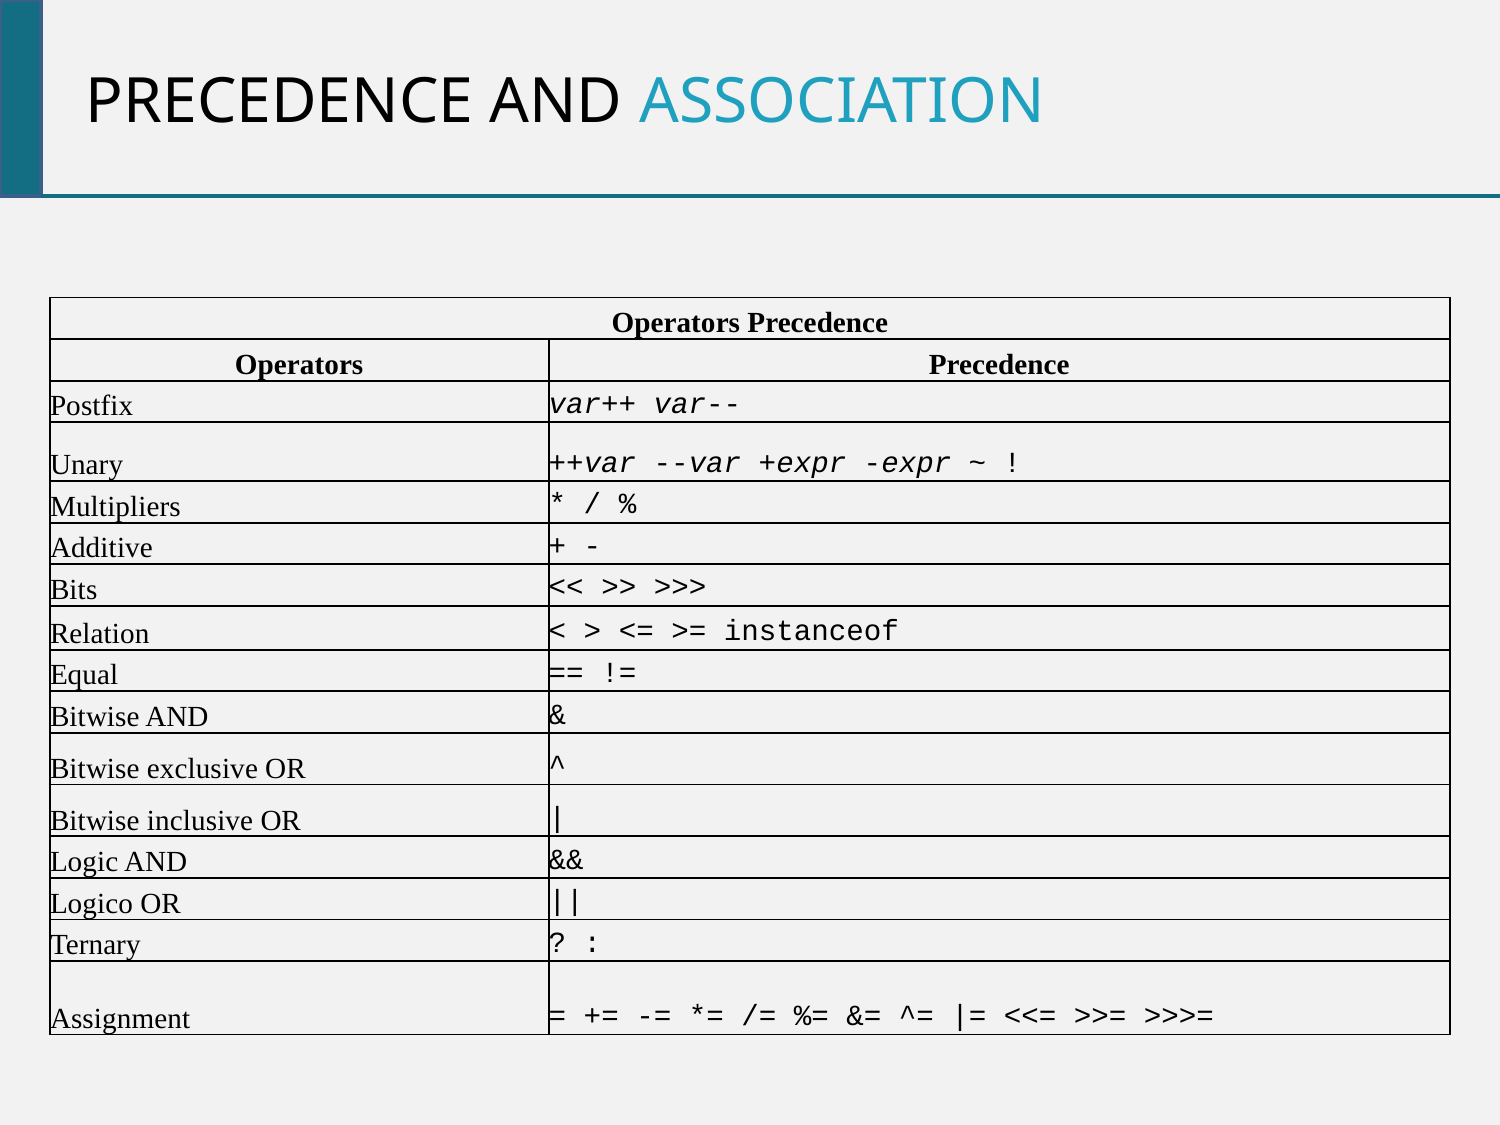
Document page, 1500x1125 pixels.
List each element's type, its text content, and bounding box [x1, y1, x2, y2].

table_cell Multipliers [51, 482, 548, 522]
table_cell Equal [51, 651, 548, 690]
table_cell && [550, 837, 1449, 877]
table_cell Precedence [550, 340, 1449, 380]
table_cell Bits [51, 565, 548, 605]
table_cell Operators [51, 340, 548, 380]
table_cell << >> >>> [550, 565, 1449, 605]
table_cell Postfix [51, 382, 548, 421]
table_cell & [550, 692, 1449, 732]
table_cell ++var --var +expr -expr ~ ! [550, 423, 1449, 480]
table_cell var++ var-- [550, 382, 1449, 421]
table_cell Assignment [51, 962, 548, 1034]
table_cell ^ [550, 734, 1449, 784]
table_cell || [550, 879, 1449, 919]
table_cell Bitwise AND [51, 692, 548, 732]
table_cell Bitwise exclusive OR [51, 734, 548, 784]
table_cell = += -= *= /= %= &= ^= |= <<= >>= >>>= [550, 962, 1449, 1034]
table_cell | [550, 785, 1449, 835]
table_cell Ternary [51, 920, 548, 960]
table_cell ? : [550, 920, 1449, 960]
text_box [0, 0, 43, 198]
table_cell * / % [550, 482, 1449, 522]
table_cell Unary [51, 423, 548, 480]
table_cell == != [550, 651, 1449, 690]
table_cell Additive [51, 524, 548, 563]
text_box Precedence and association [70, 0, 1294, 194]
table_cell Logico OR [51, 879, 548, 919]
table_cell Bitwise inclusive OR [51, 785, 548, 835]
table_header Operators Precedence [51, 298, 1449, 338]
table_cell Relation [51, 607, 548, 649]
table_cell + - [550, 524, 1449, 563]
table_cell Logic AND [51, 837, 548, 877]
table_cell < > <= >= instanceof [550, 607, 1449, 649]
